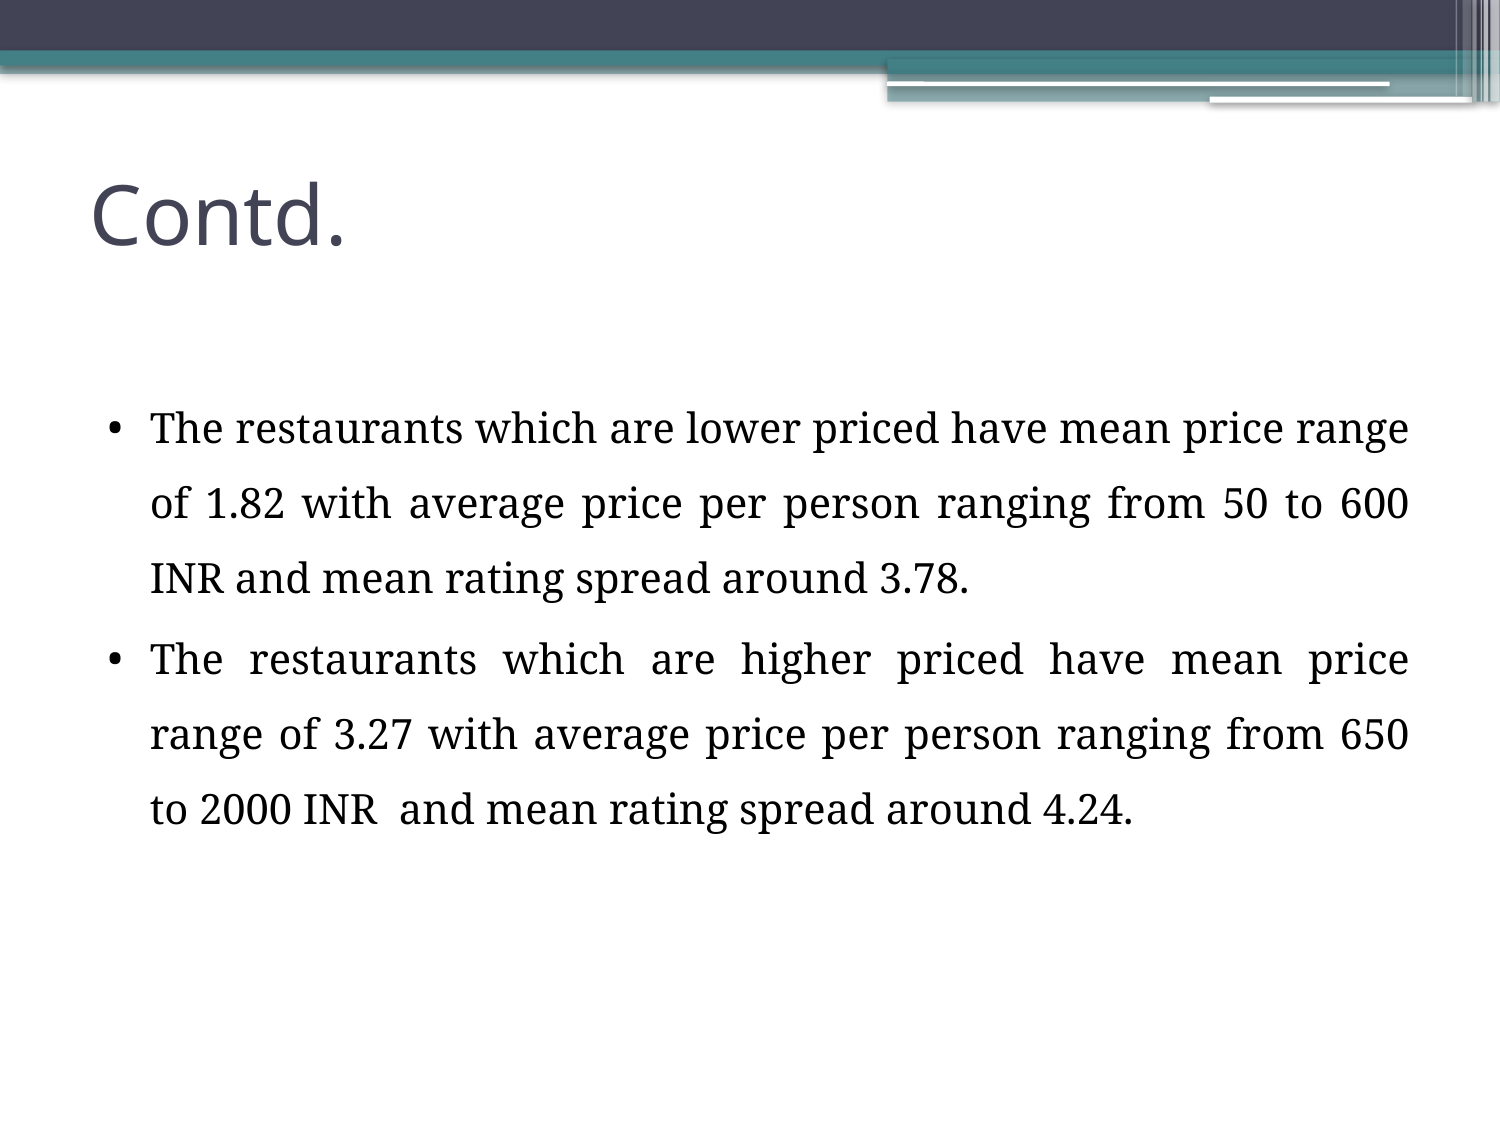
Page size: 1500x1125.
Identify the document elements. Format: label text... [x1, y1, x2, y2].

title Contd. [75, 125, 1425, 300]
list The restaurants which are lower priced have mean price range of 1.82 with average price per person ranging from 50 to 600 INR and mean rating spread around 3.78. The restaurants which are higher priced have mean price range of 3.27 with average price per person ranging from 650 to 2000 INR and mean rating spread around 4.24. [75, 368, 1425, 963]
